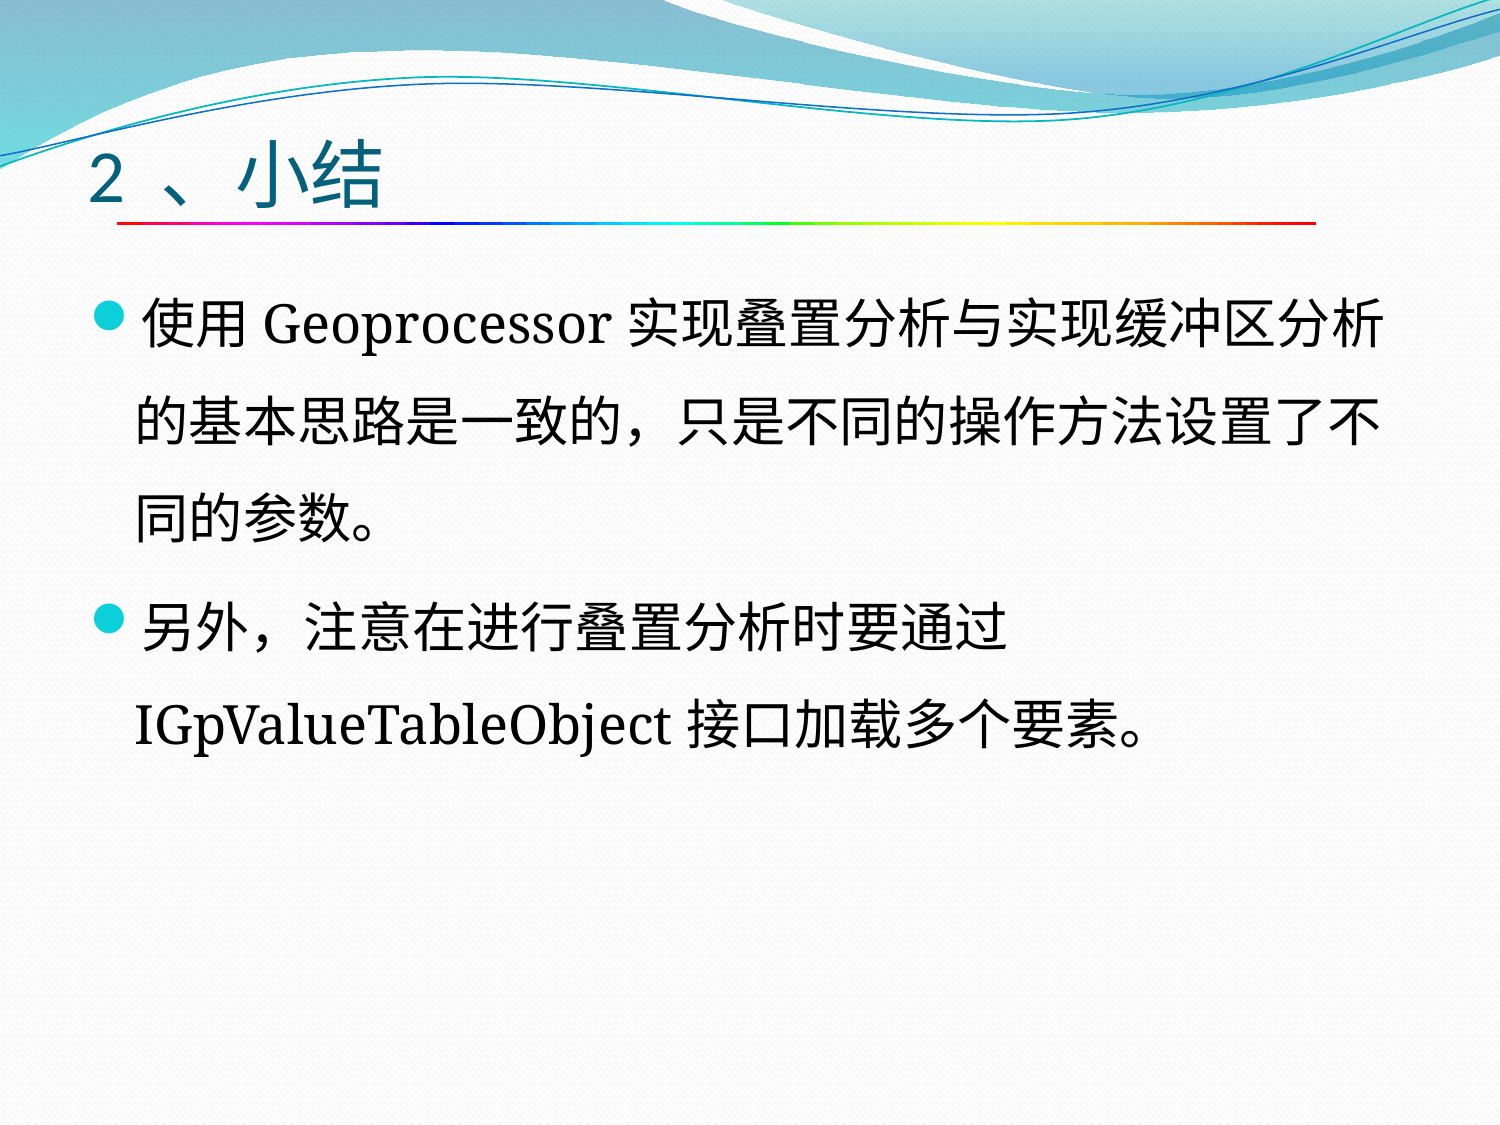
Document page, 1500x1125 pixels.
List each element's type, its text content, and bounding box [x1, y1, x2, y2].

title 2 、小结 [87, 112, 1451, 218]
list 使用Geoprocessor实现叠置分析与实现缓冲区分析的基本思路是一致的，只是不同的操作方法设置了不同的参数。 另外，注意在进行叠置分析时要通过IGpValueTableObject接口加载多个要素。 [75, 249, 1425, 1005]
